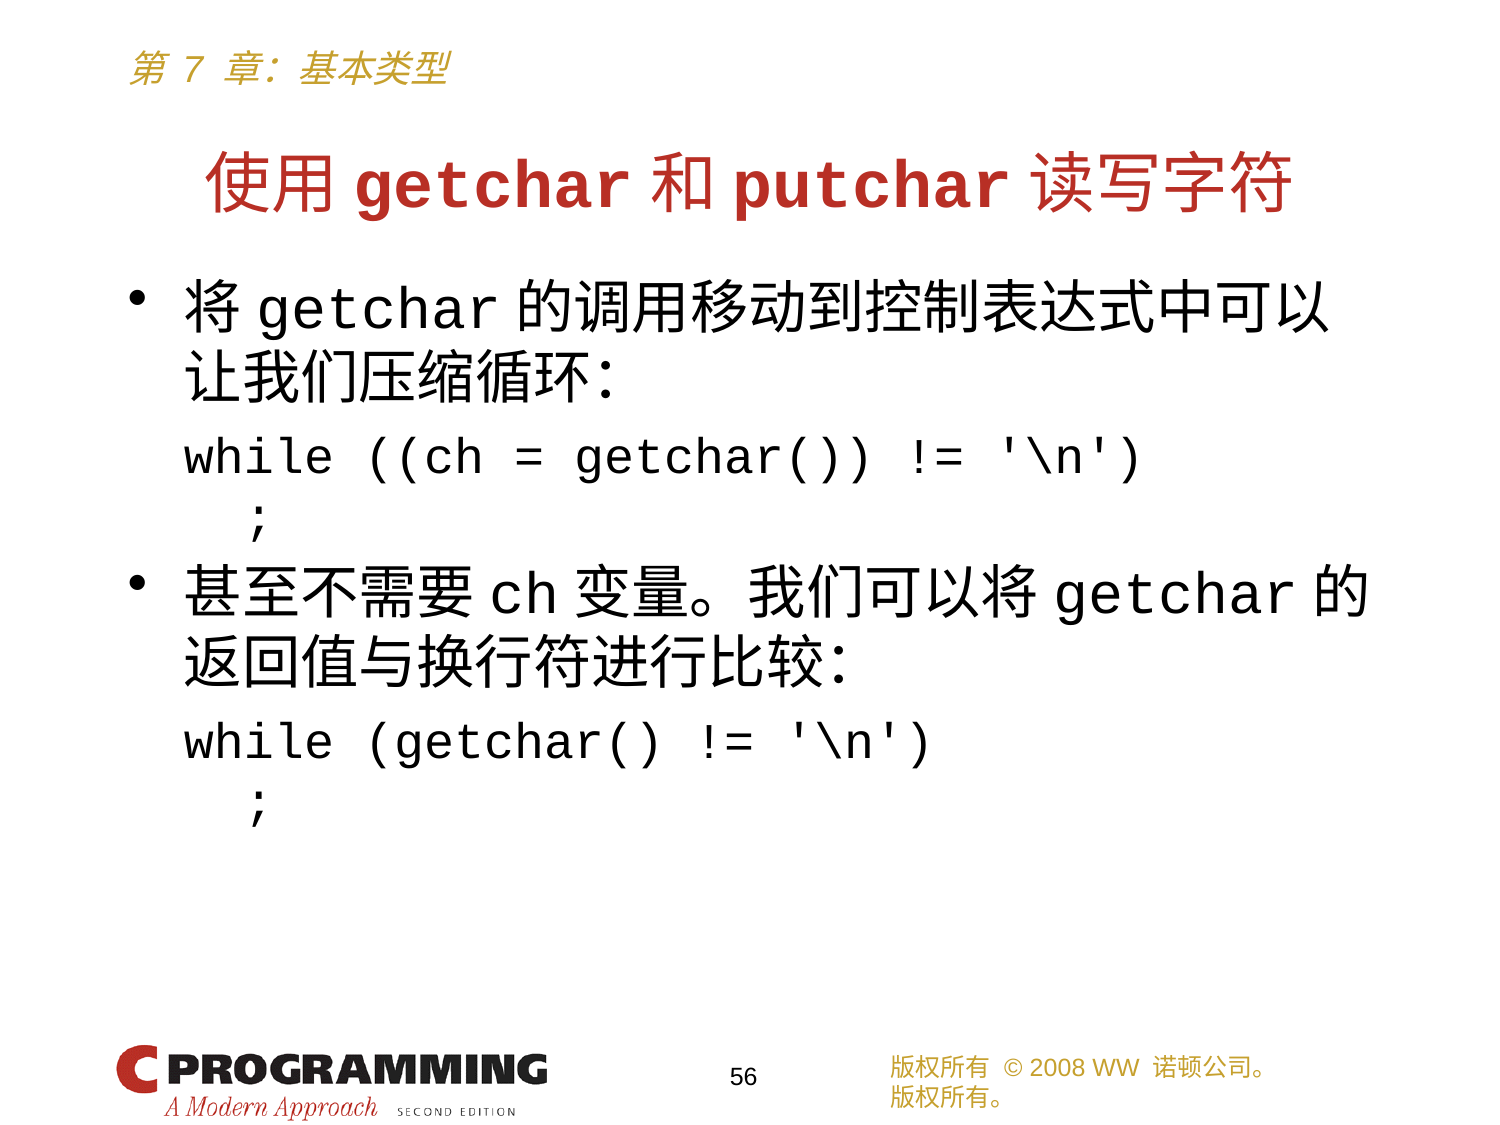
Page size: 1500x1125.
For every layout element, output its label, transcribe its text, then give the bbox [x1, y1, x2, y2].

picture [112, 1041, 550, 1123]
footer 版权所有 © 2008 WW 诺顿公司。 版权所有。 [874, 1043, 1388, 1119]
title 使用getchar和putchar读写字符 [112, 125, 1388, 238]
slide_number 56 [687, 1049, 801, 1101]
list 将getchar的调用移动到控制表达式中可以让我们压缩循环： while ((ch = getchar()) != '\n') ; 甚至不需要ch变量。我们可以将getchar的返回值与换行符进行比较： while (getchar() != '\n') ; [112, 262, 1388, 1038]
